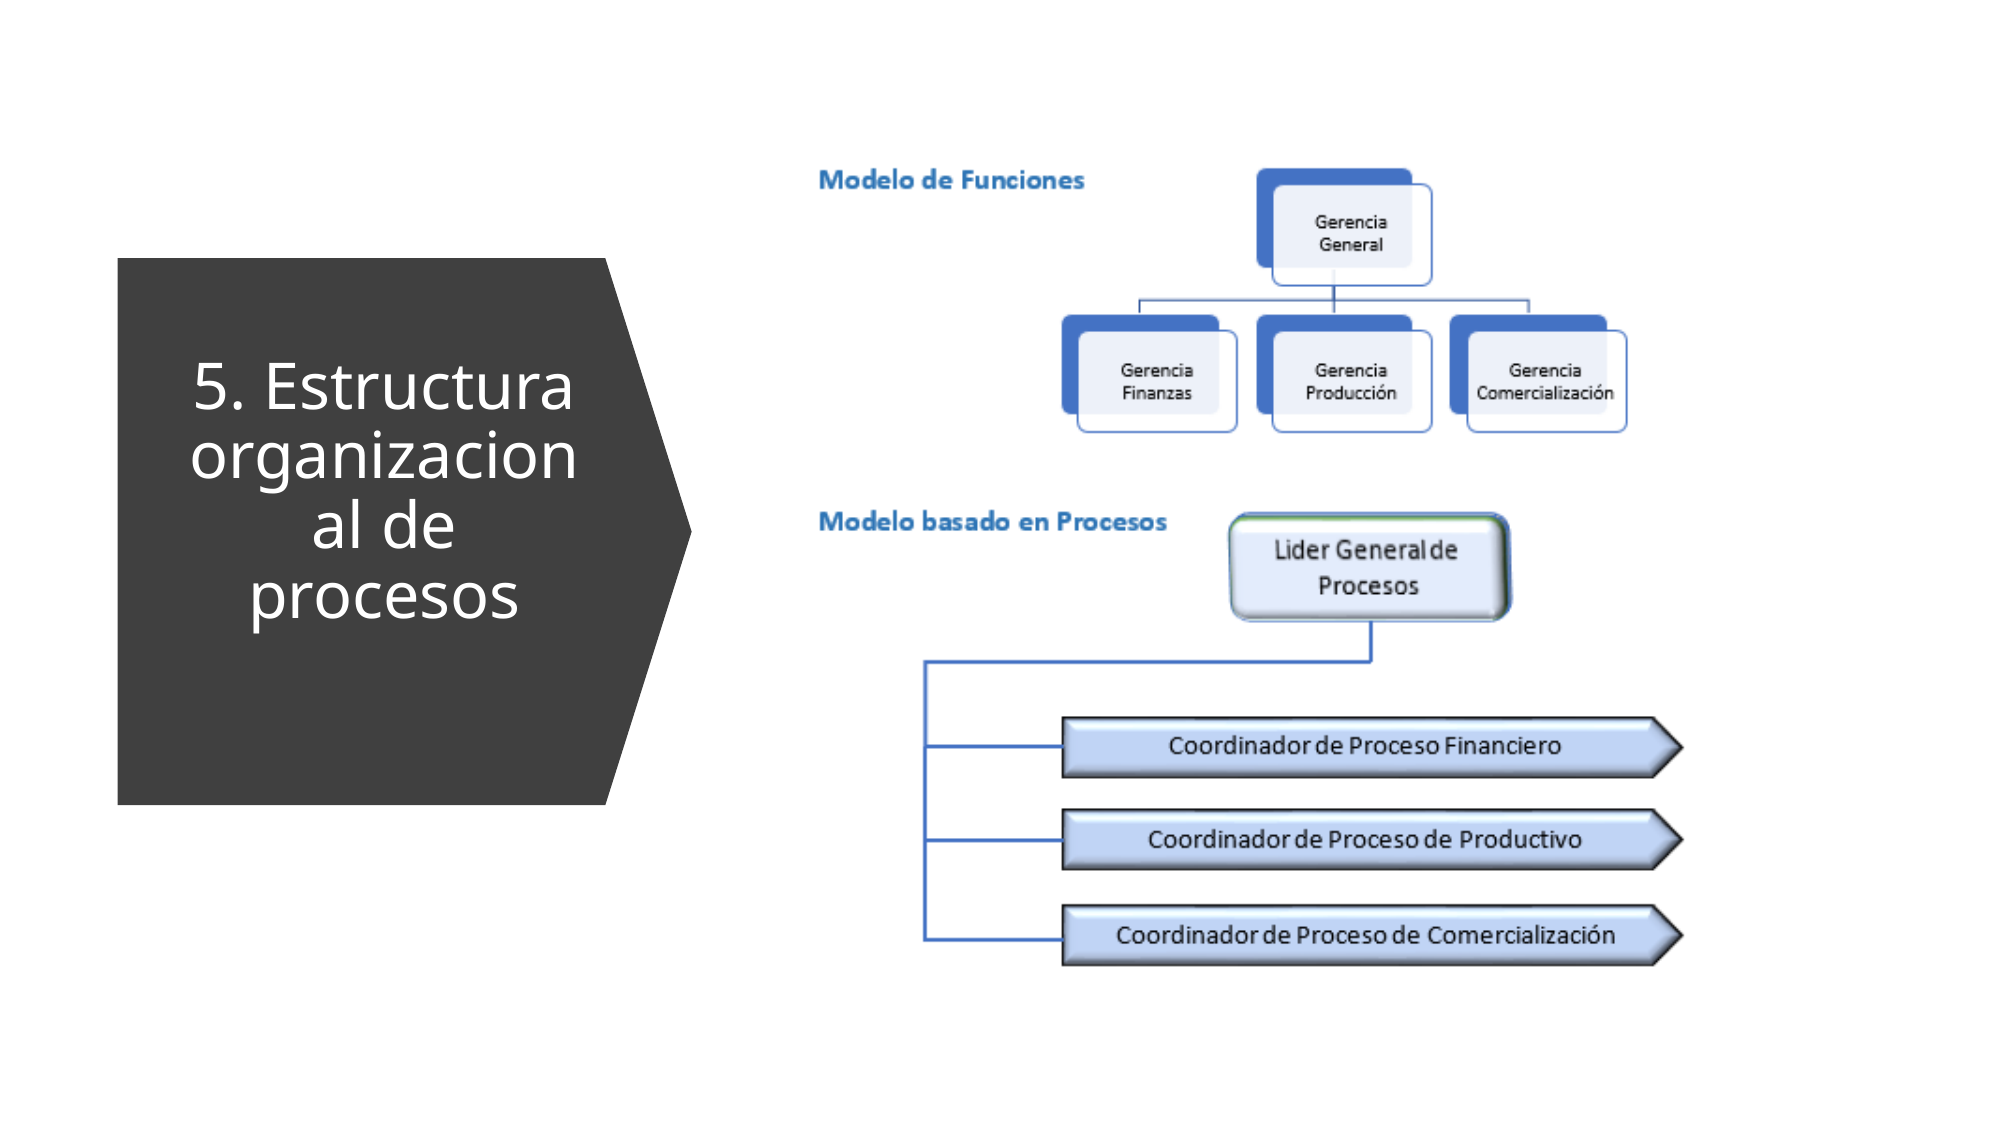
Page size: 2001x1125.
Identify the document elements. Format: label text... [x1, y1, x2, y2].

text_box [116, 257, 693, 807]
title 5. Estructura organizacional de procesos [168, 322, 601, 741]
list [783, 118, 1896, 1006]
